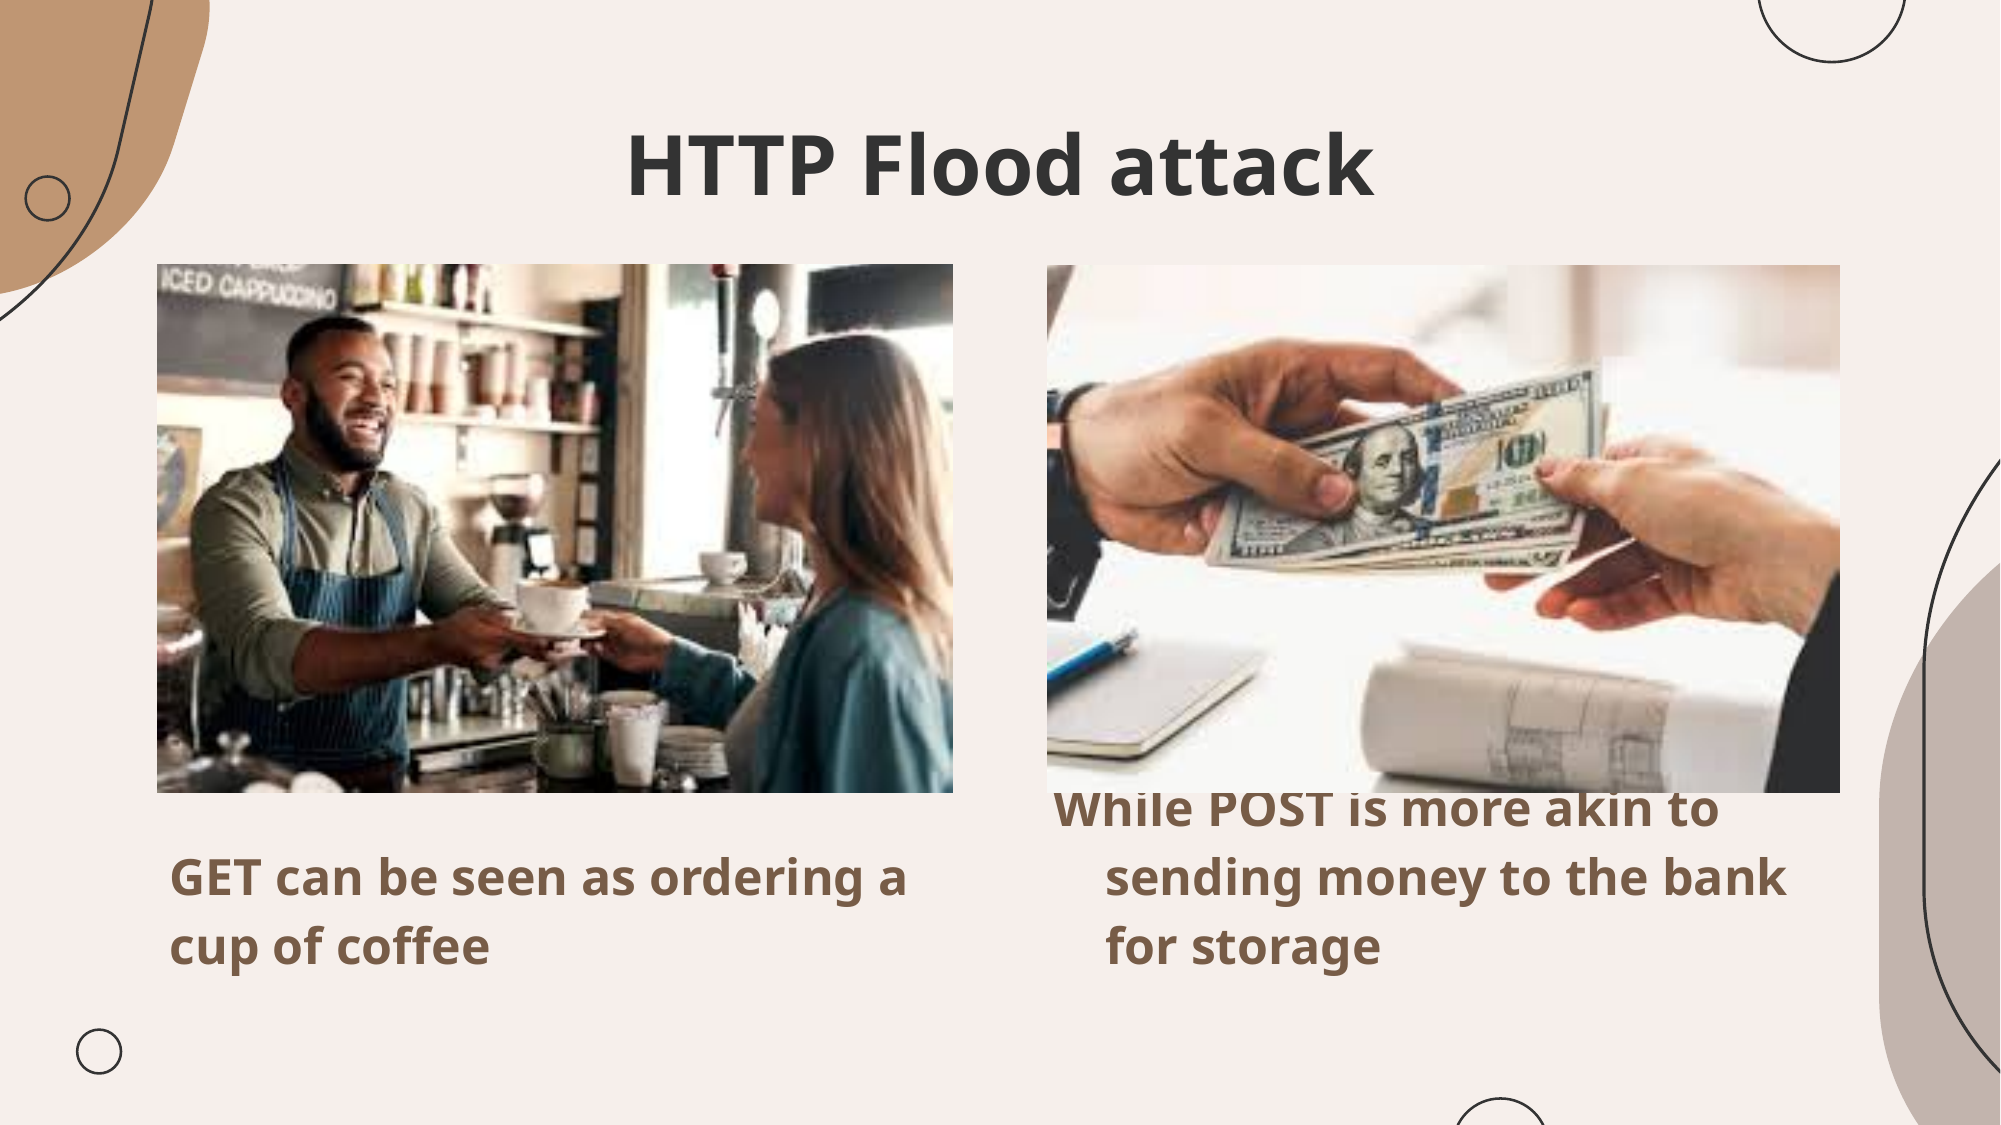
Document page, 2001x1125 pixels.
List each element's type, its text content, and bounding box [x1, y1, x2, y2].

subtitle While POST is more akin to sending money to the bank for storage [1015, 843, 1869, 990]
picture [1047, 264, 1840, 793]
subtitle GET can be seen as ordering a cup of coffee [131, 821, 941, 990]
title HTTP Flood attack [157, 97, 1843, 223]
picture [157, 264, 953, 793]
